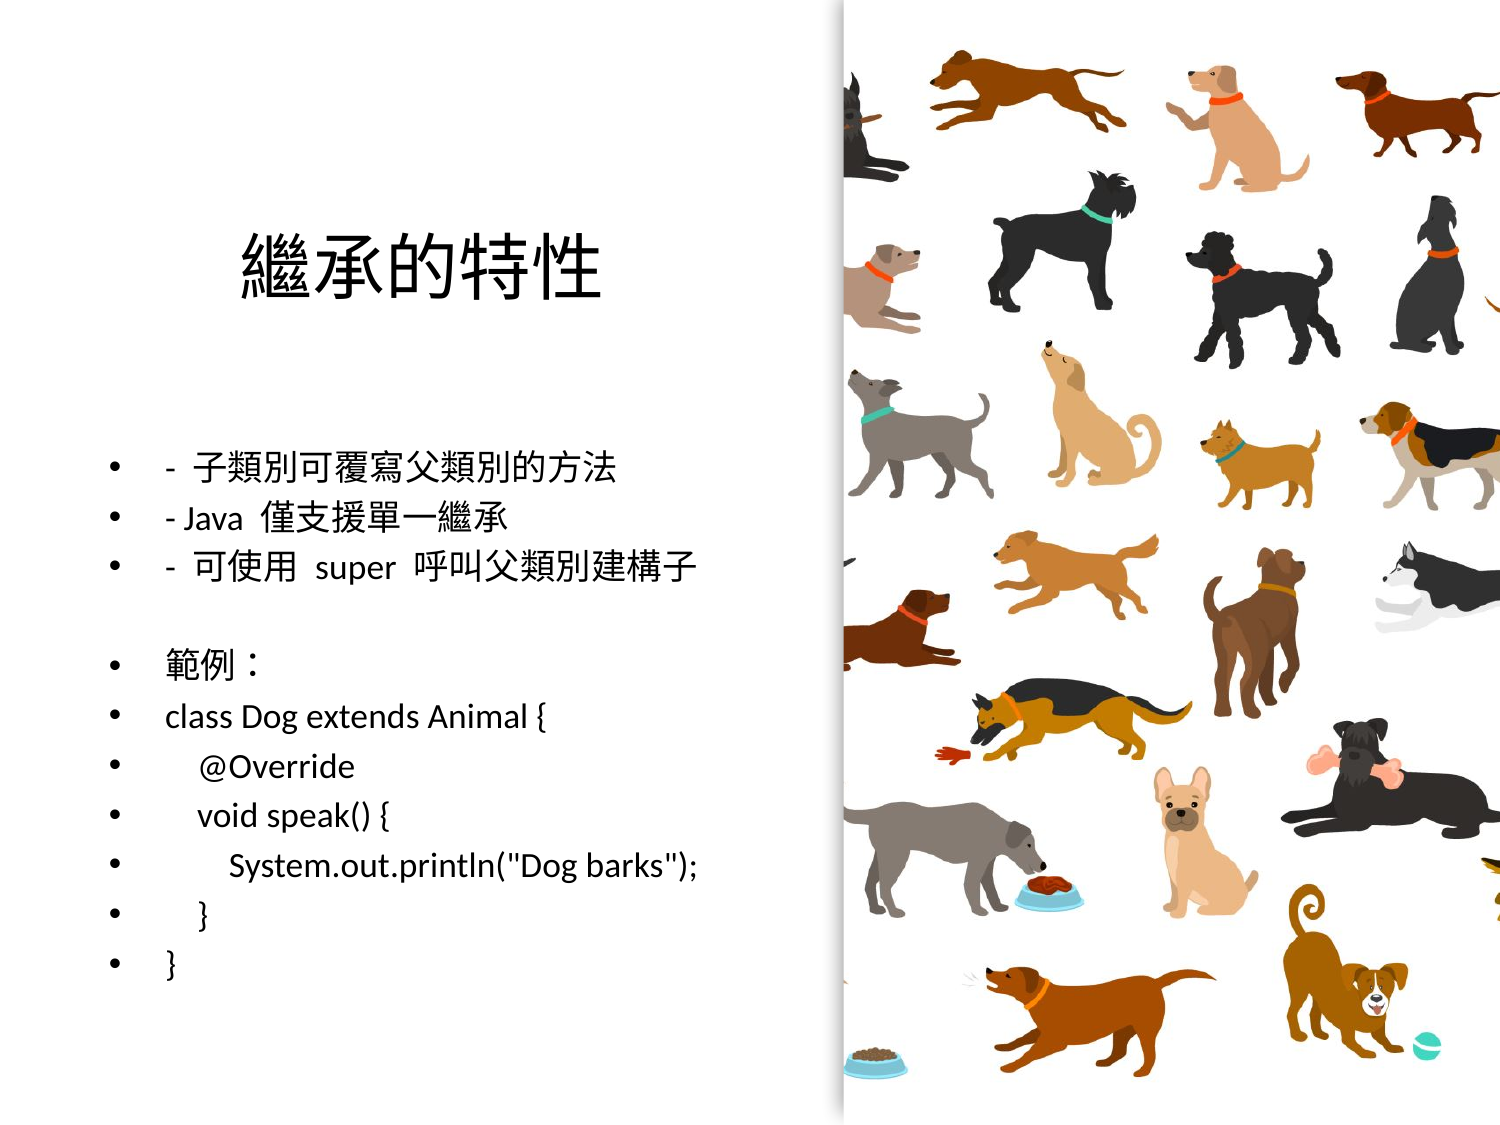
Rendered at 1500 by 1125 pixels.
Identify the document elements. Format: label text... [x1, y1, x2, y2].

list - 子類別可覆寫父類別的方法 - Java 僅支援單一繼承 - 可使用 super 呼叫父類別建構子 範例： class Dog extends Animal { @Override void speak() { System.out.println("Dog barks"); } } [93, 405, 750, 1024]
picture [843, 0, 1500, 1125]
text_box [0, 0, 837, 1125]
title 繼承的特性 [93, 125, 750, 405]
